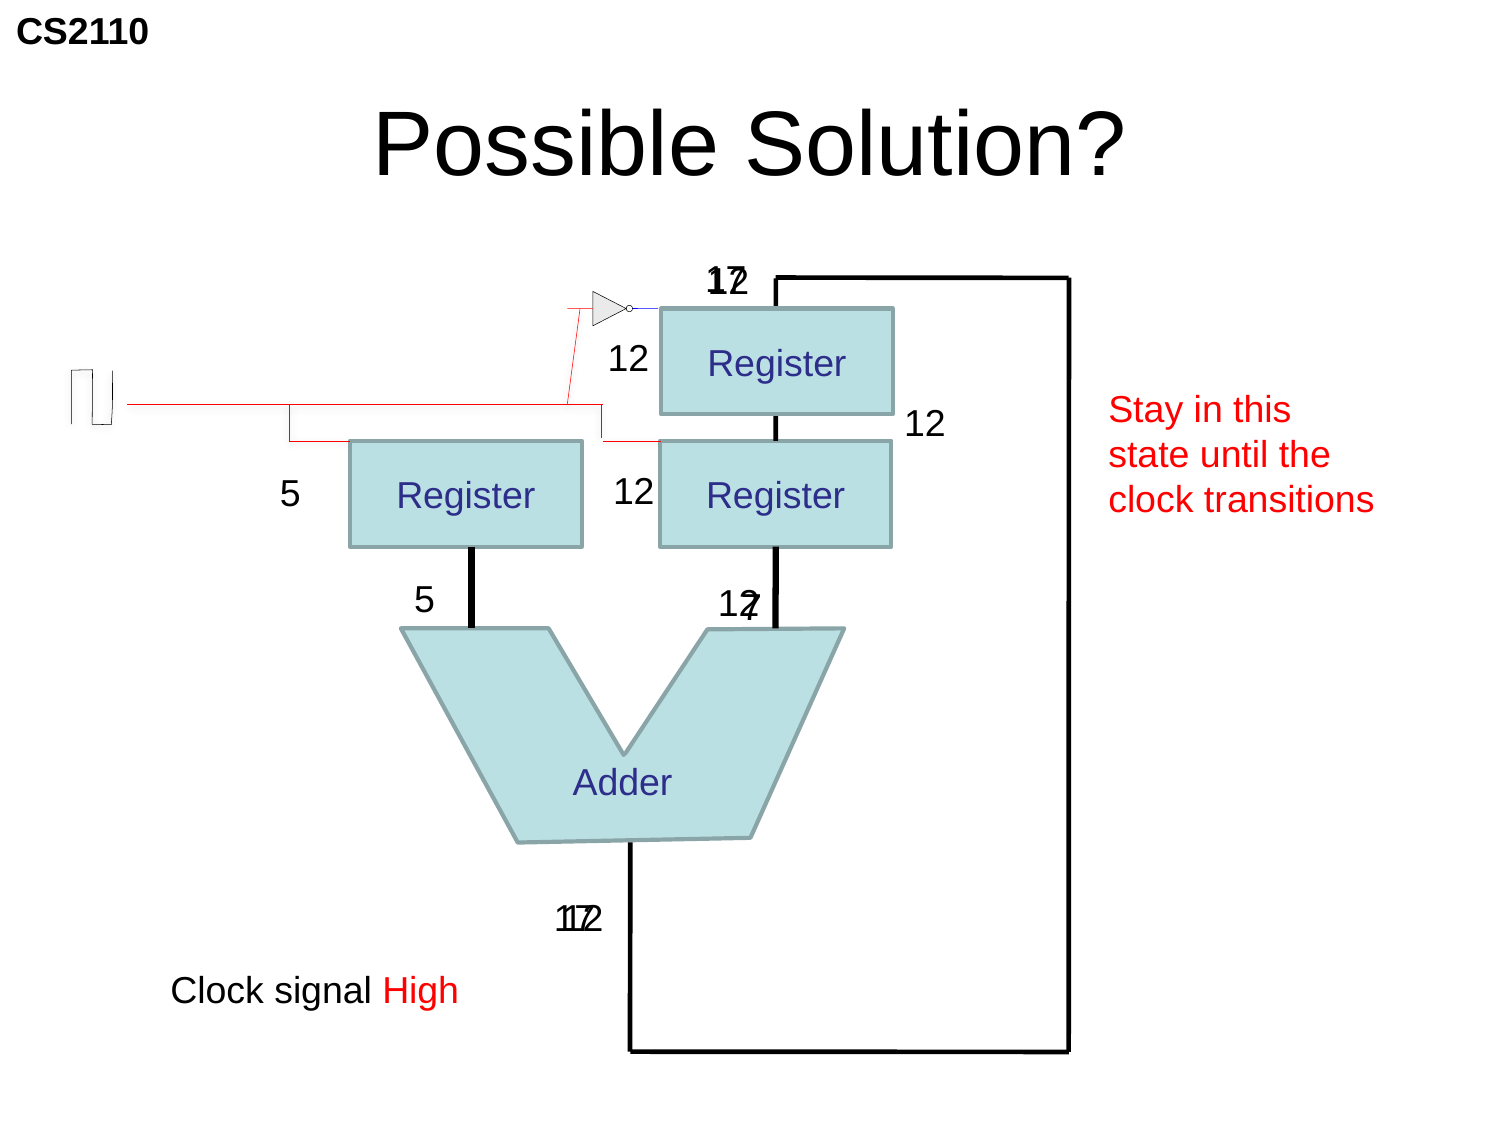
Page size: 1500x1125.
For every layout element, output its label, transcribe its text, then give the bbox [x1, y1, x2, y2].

text_box Clock signal High [155, 958, 344, 1019]
text_box Stay in this state until the clock transitions [1093, 377, 1394, 528]
text_box 17 [690, 247, 799, 276]
title Possible Solution? [75, 45, 1425, 233]
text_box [567, 291, 659, 327]
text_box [349, 405, 600, 416]
text_box 5 [265, 461, 323, 522]
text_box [349, 277, 1070, 1053]
text_box [69, 367, 115, 427]
